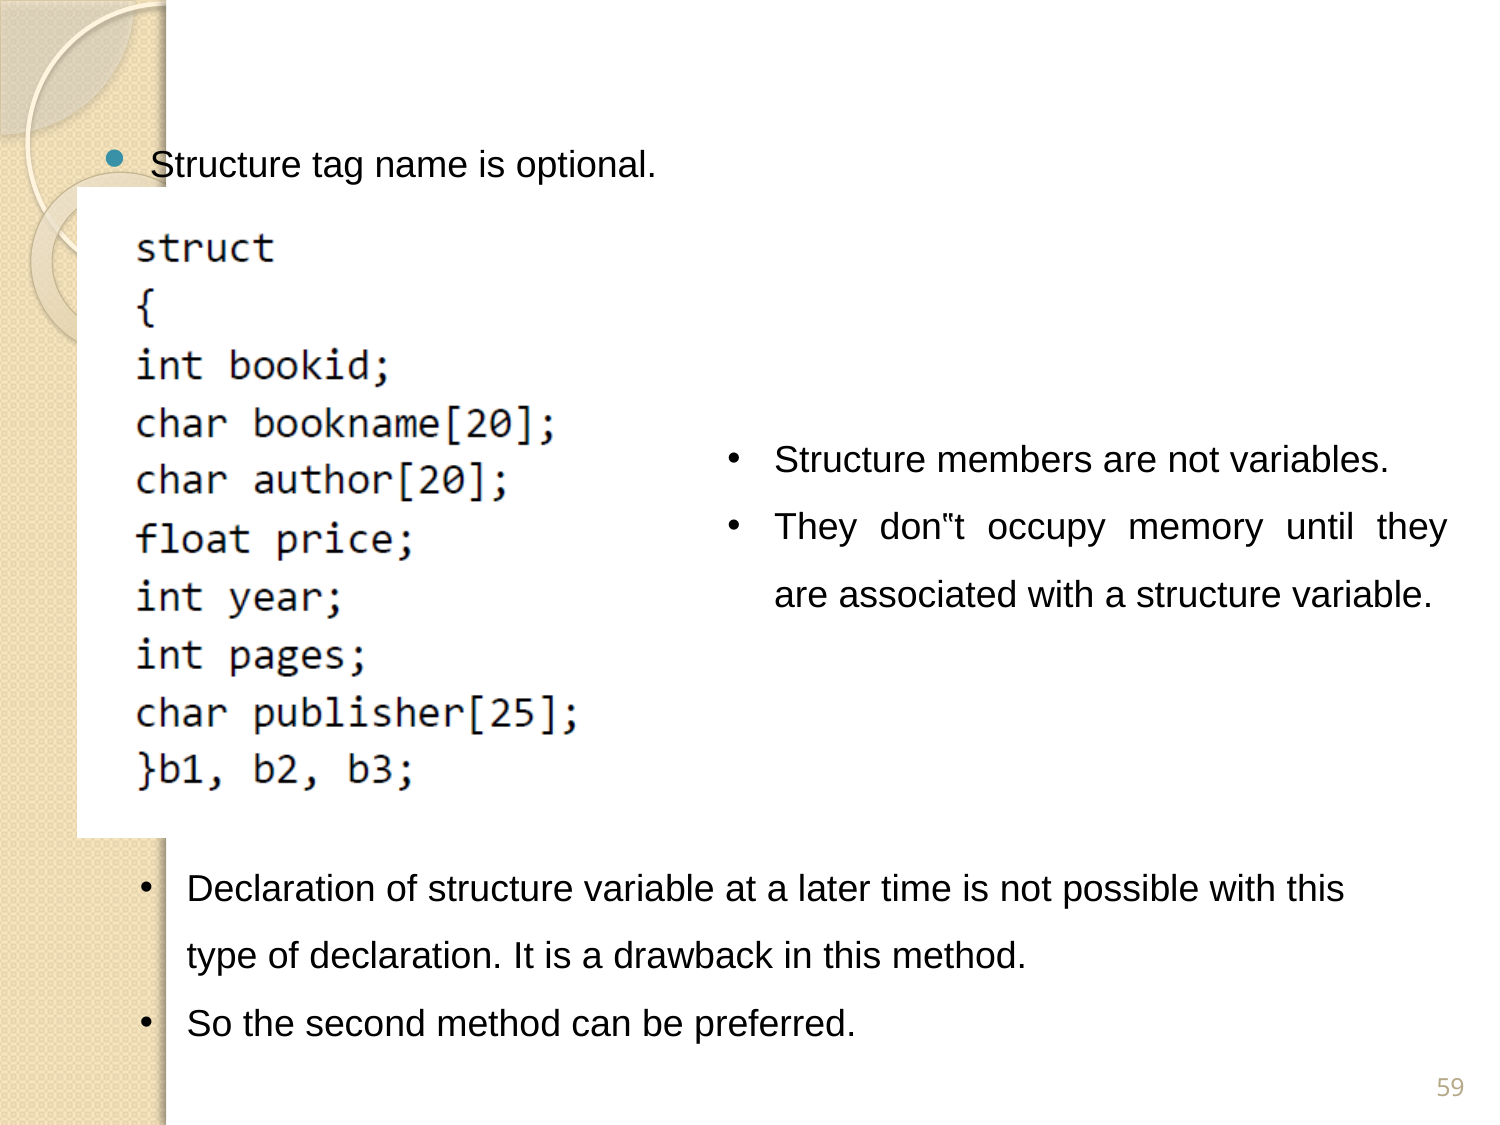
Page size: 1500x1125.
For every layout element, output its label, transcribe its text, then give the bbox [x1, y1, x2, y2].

text_box Declaration of structure variable at a later time is not possible with this type of declaration. It is a drawback in this method. So the second method can be preferred. [125, 834, 1363, 1052]
picture [77, 187, 672, 838]
list Structure tag name is optional. [75, 75, 1425, 1005]
slide_number 59 [1413, 1034, 1488, 1113]
text_box Structure members are not variables. They don‟t occupy memory until they are associated with a structure variable. [712, 354, 1463, 667]
